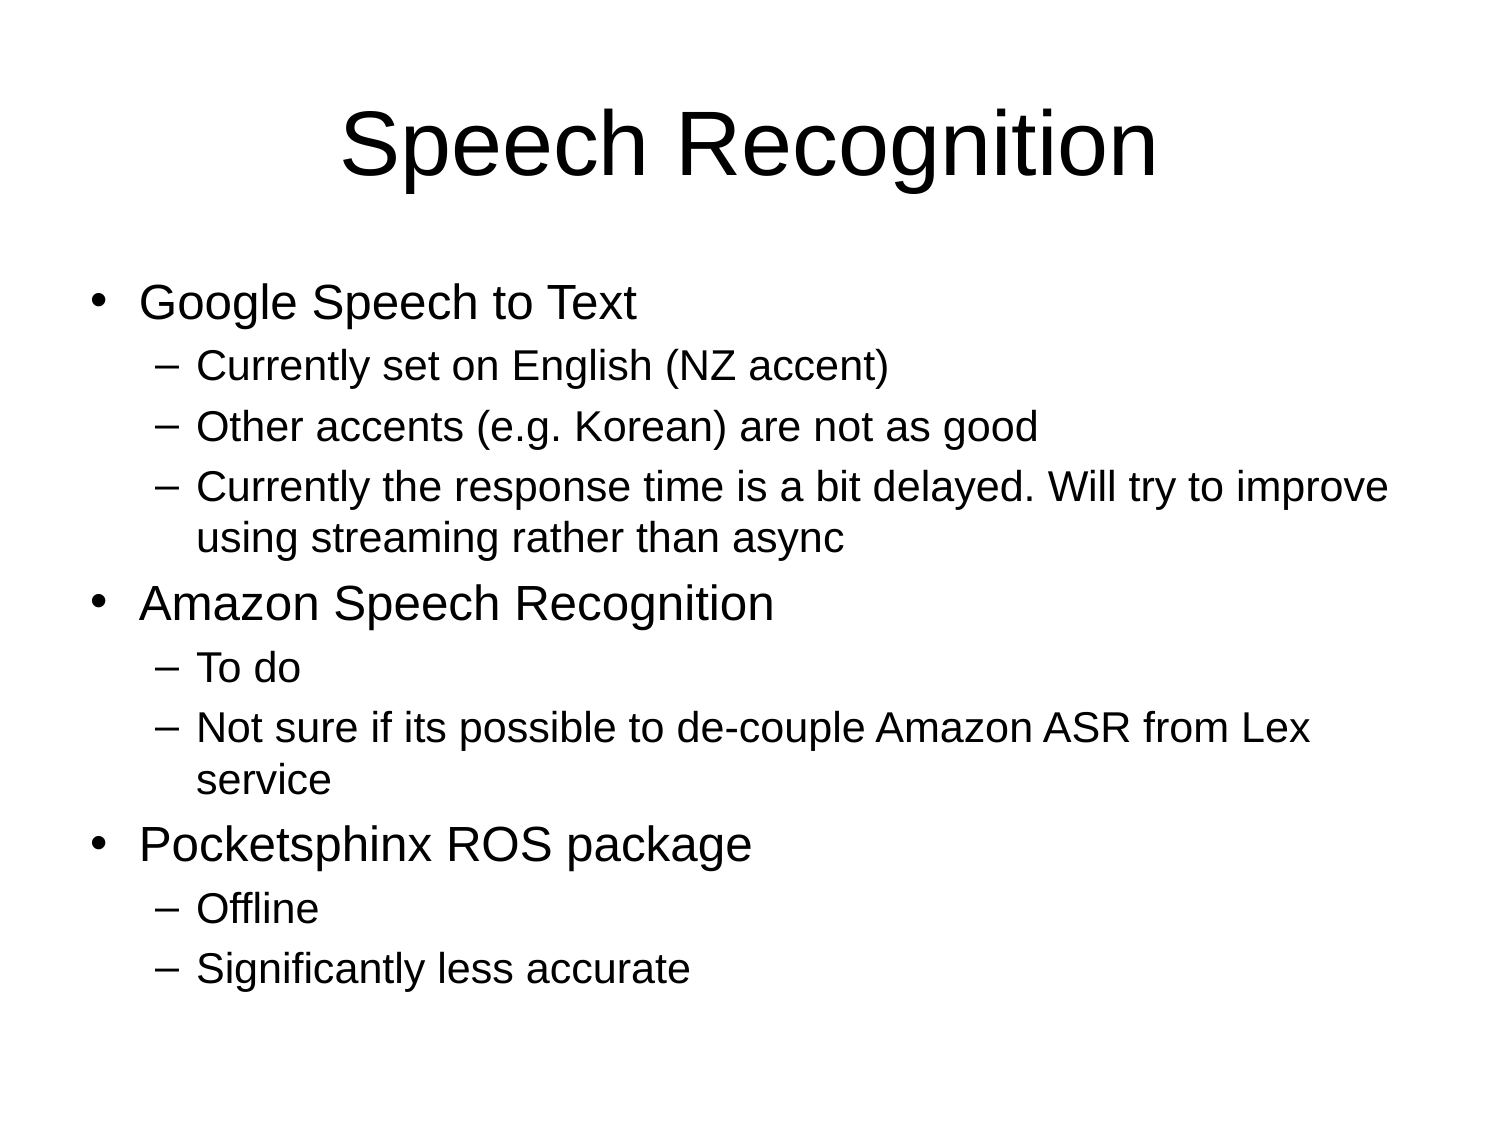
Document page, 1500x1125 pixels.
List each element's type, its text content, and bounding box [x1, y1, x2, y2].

title Speech Recognition [75, 45, 1425, 233]
text_box Google Speech to Text Currently set on English (NZ accent) Other accents (e.g. Korean) are not as good Currently the response time is a bit delayed. Will try to improve using streaming rather than async Amazon Speech Recognition To do Not sure if its possible to de-couple Amazon ASR from Lex service Pocketsphinx ROS package Offline Significantly less accurate [74, 262, 1425, 1005]
